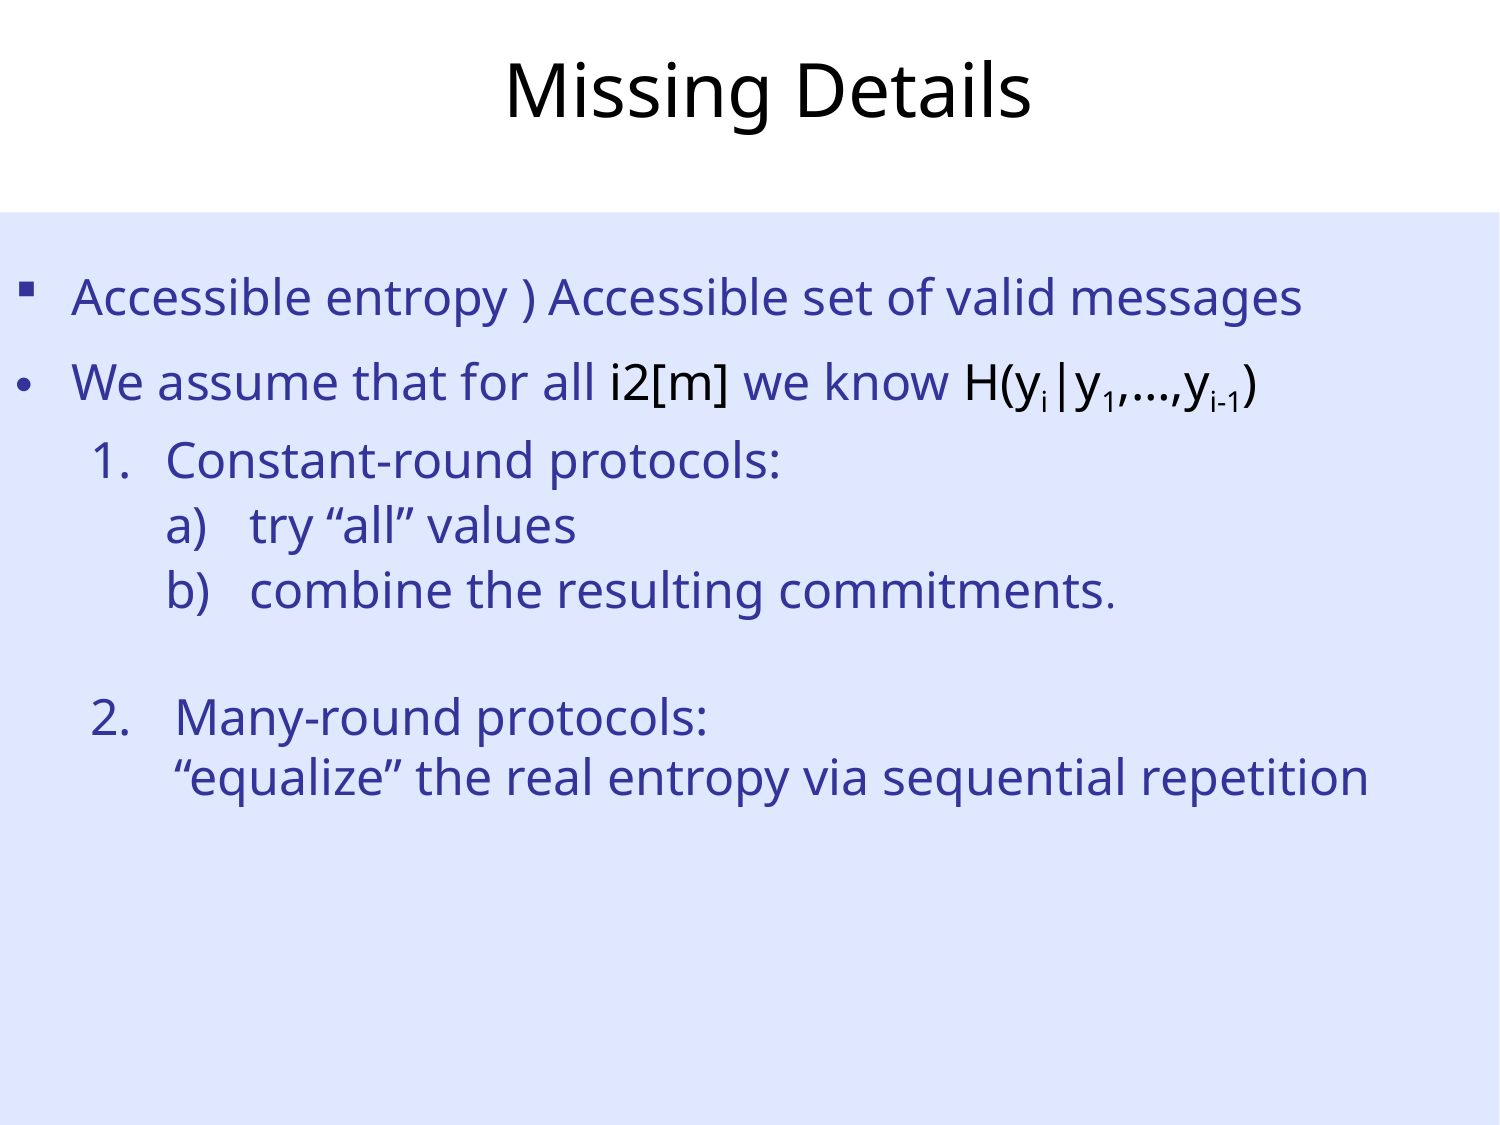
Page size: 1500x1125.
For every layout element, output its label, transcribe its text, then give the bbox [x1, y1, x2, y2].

list Accessible entropy ) Accessible set of valid messages We assume that for all i2[m] we know H(yi|y1,…,yi-1) Constant-round protocols: try “all” values combine the resulting commitments. Many-round protocols: “equalize” the real entropy via sequential repetition [0, 257, 1500, 911]
title Missing Details [37, 0, 1500, 176]
